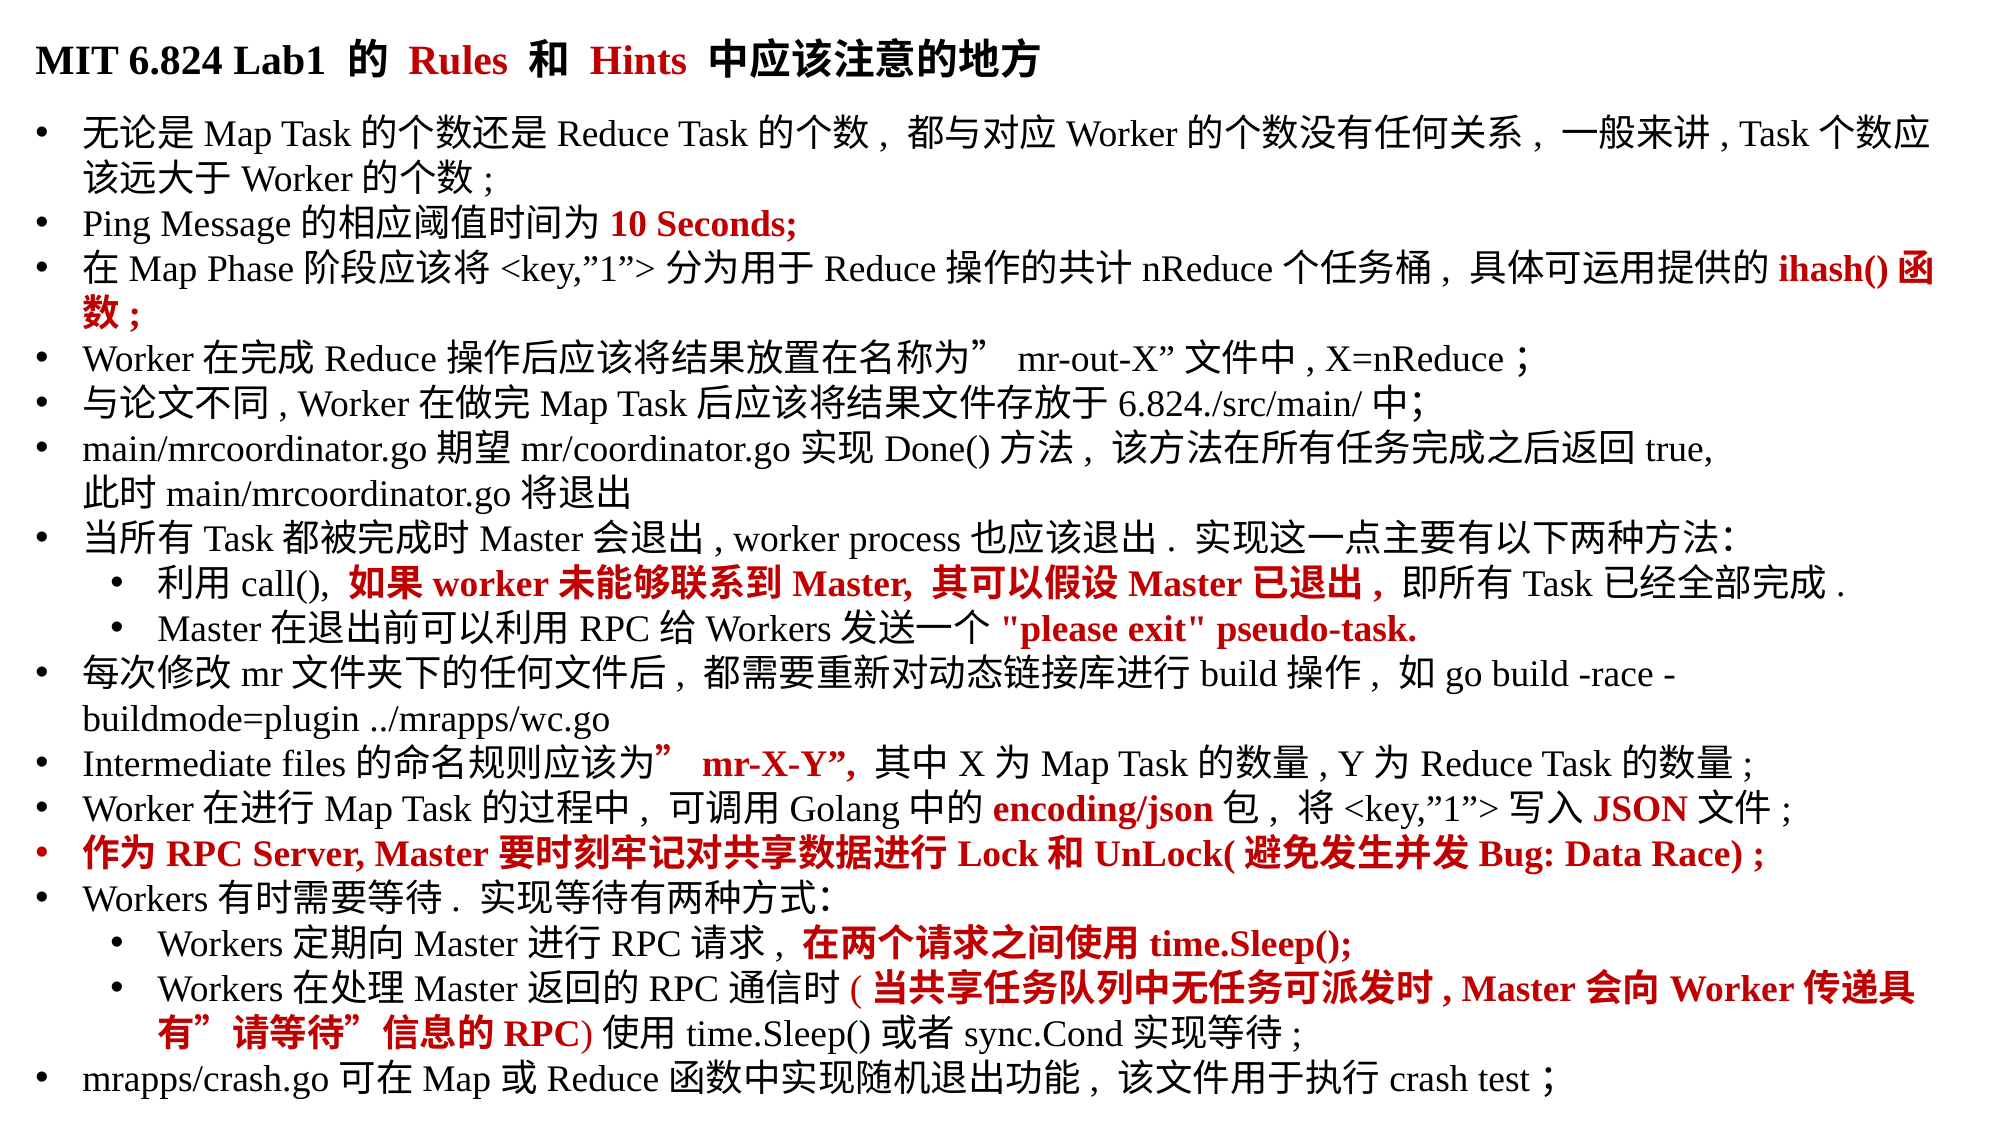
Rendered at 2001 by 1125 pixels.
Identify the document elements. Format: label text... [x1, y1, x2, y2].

text_box MIT 6.824 Lab1 的 Rules 和 Hints 中应该注意的地方 [20, 25, 1180, 91]
text_box 无论是Map Task的个数还是Reduce Task的个数, 都与对应Worker的个数没有任何关系, 一般来讲, Task个数应该远大于Worker的个数; Ping Message的相应阈值时间为10 Seconds; 在Map Phase阶段应该将<key,”1”>分为用于Reduce操作的共计nReduce个任务桶, 具体可运用提供的ihash()函数; Worker在完成Reduce操作后应该将结果放置在名称为”mr-out-X”文件中, X=nReduce； 与论文不同, Worker在做完Map Task后应该将结果文件存放于6.824./src/main/中； main/mrcoordinator.go期望mr/coordinator.go实现Done()方法, 该方法在所有任务完成之后返回true, 此时main/mrcoordinator.go将退出 当所有Task都被完成时Master会退出, worker process也应该退出. 实现这一点主要有以下两种方法： 利用call(), 如果worker未能够联系到Master, 其可以假设Master已退出, 即所有Task已经全部完成. Master在退出前可以利用RPC给Workers发送一个"please exit" pseudo-task. 每次修改mr文件夹下的任何文件后, 都需要重新对动态链接库进行build操作, 如go build -race -buildmode=plugin ../mrapps/wc.go Intermediate files的命名规则应该为”mr-X-Y”, 其中X为Map Task的数量, Y为Reduce Task的数量; Worker在进行Map Task的过程中, 可调用Golang中的encoding/json包, 将<key,”1”>写入JSON文件; 作为RPC Server, Master要时刻牢记对共享数据进行Lock和UnLock(避免发生并发Bug: Data Race) ; Workers有时需要等待. 实现等待有两种方式： Workers定期向Master进行RPC请求, 在两个请求之间使用time.Sleep(); Workers在处理Master返回的RPC通信时(当共享任务队列中无任务可派发时, Master会向Worker传递具有”请等待”信息的RPC)使用time.Sleep()或者sync.Cond实现等待; mrapps/crash.go可在Map或Reduce函数中实现随机退出功能, 该文件用于执行crash test； [20, 101, 1961, 1125]
